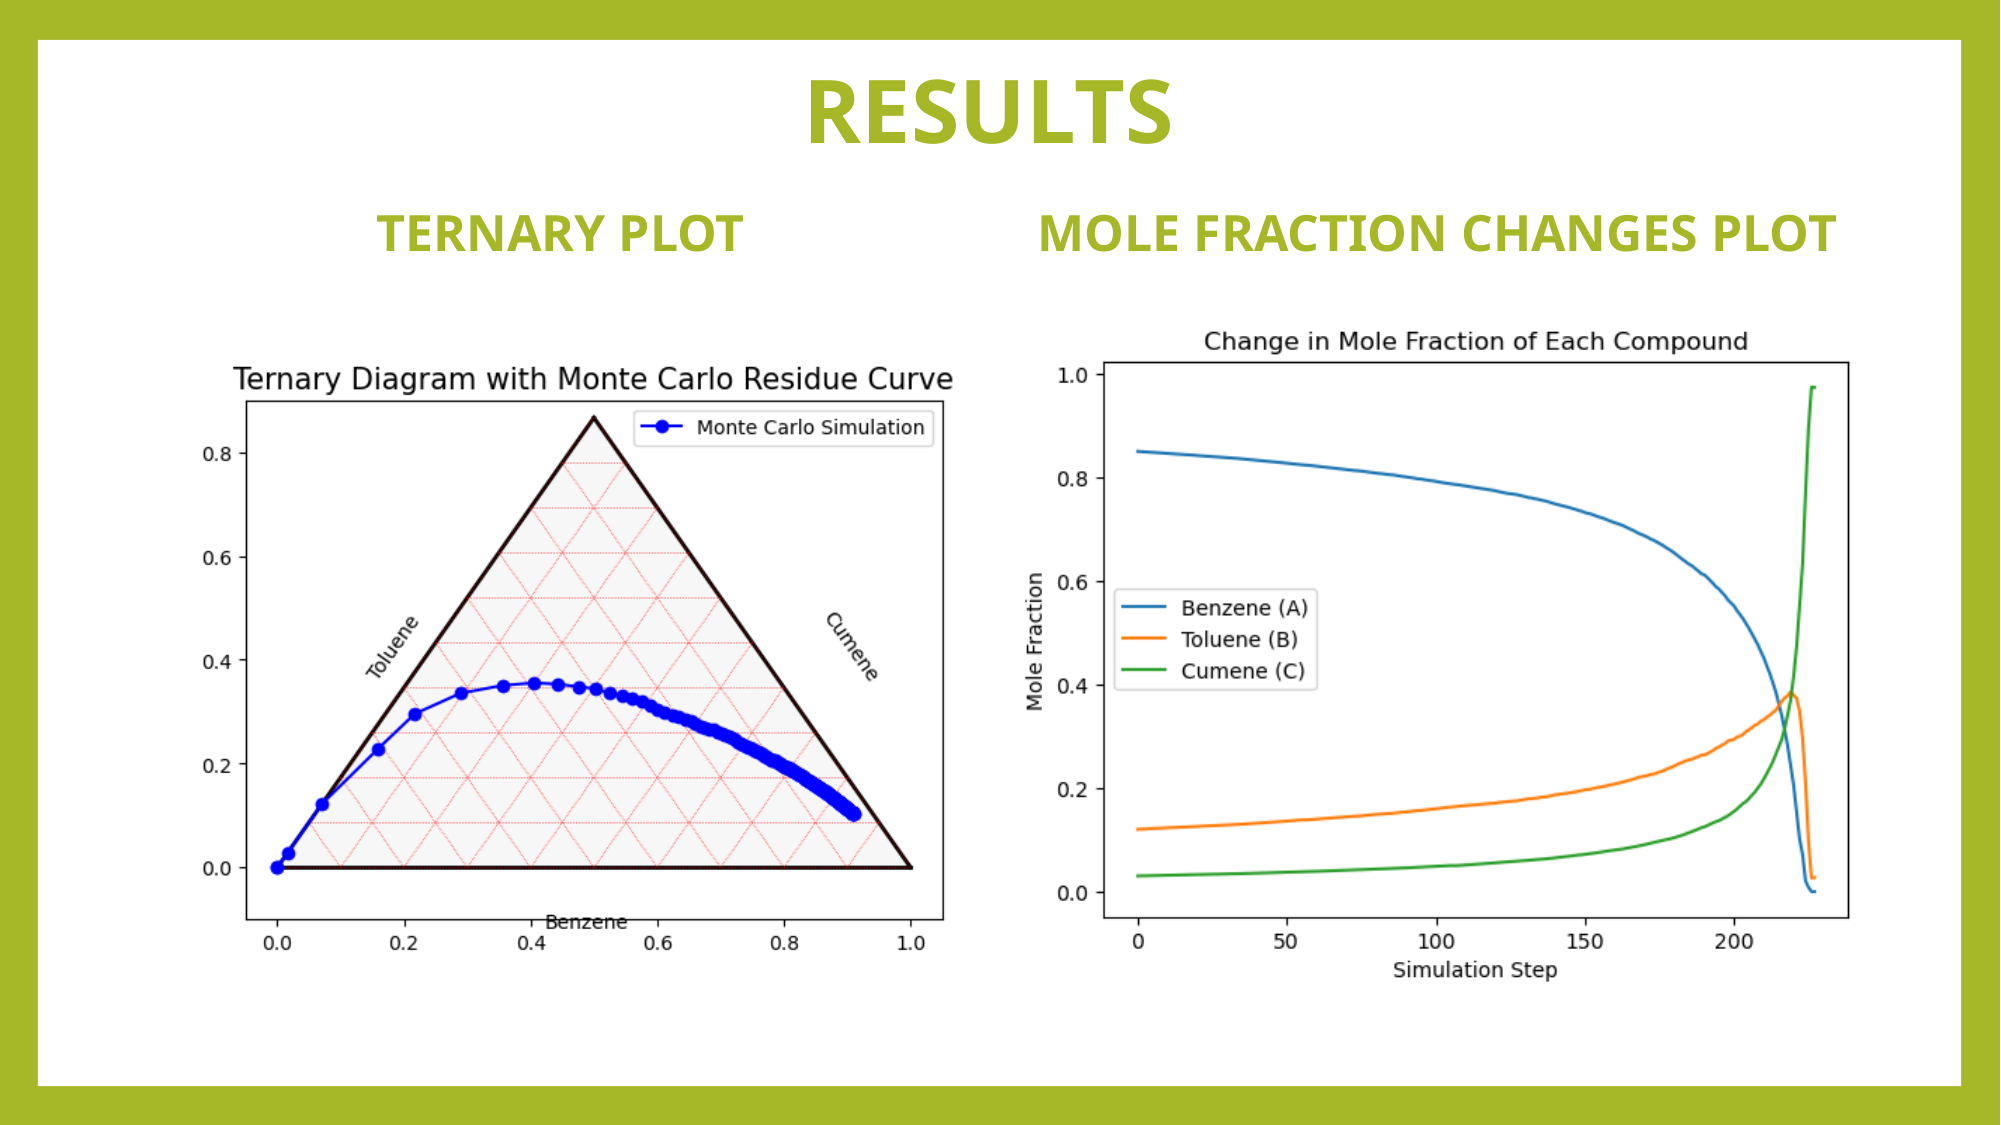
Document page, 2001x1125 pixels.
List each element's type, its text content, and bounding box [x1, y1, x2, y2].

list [187, 352, 968, 967]
title RESULTS [137, 59, 1863, 171]
list MOLE FRACTION CHANGES PLOT [1012, 194, 1863, 276]
list TERNARY PLOT [137, 194, 984, 276]
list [1012, 317, 1863, 998]
